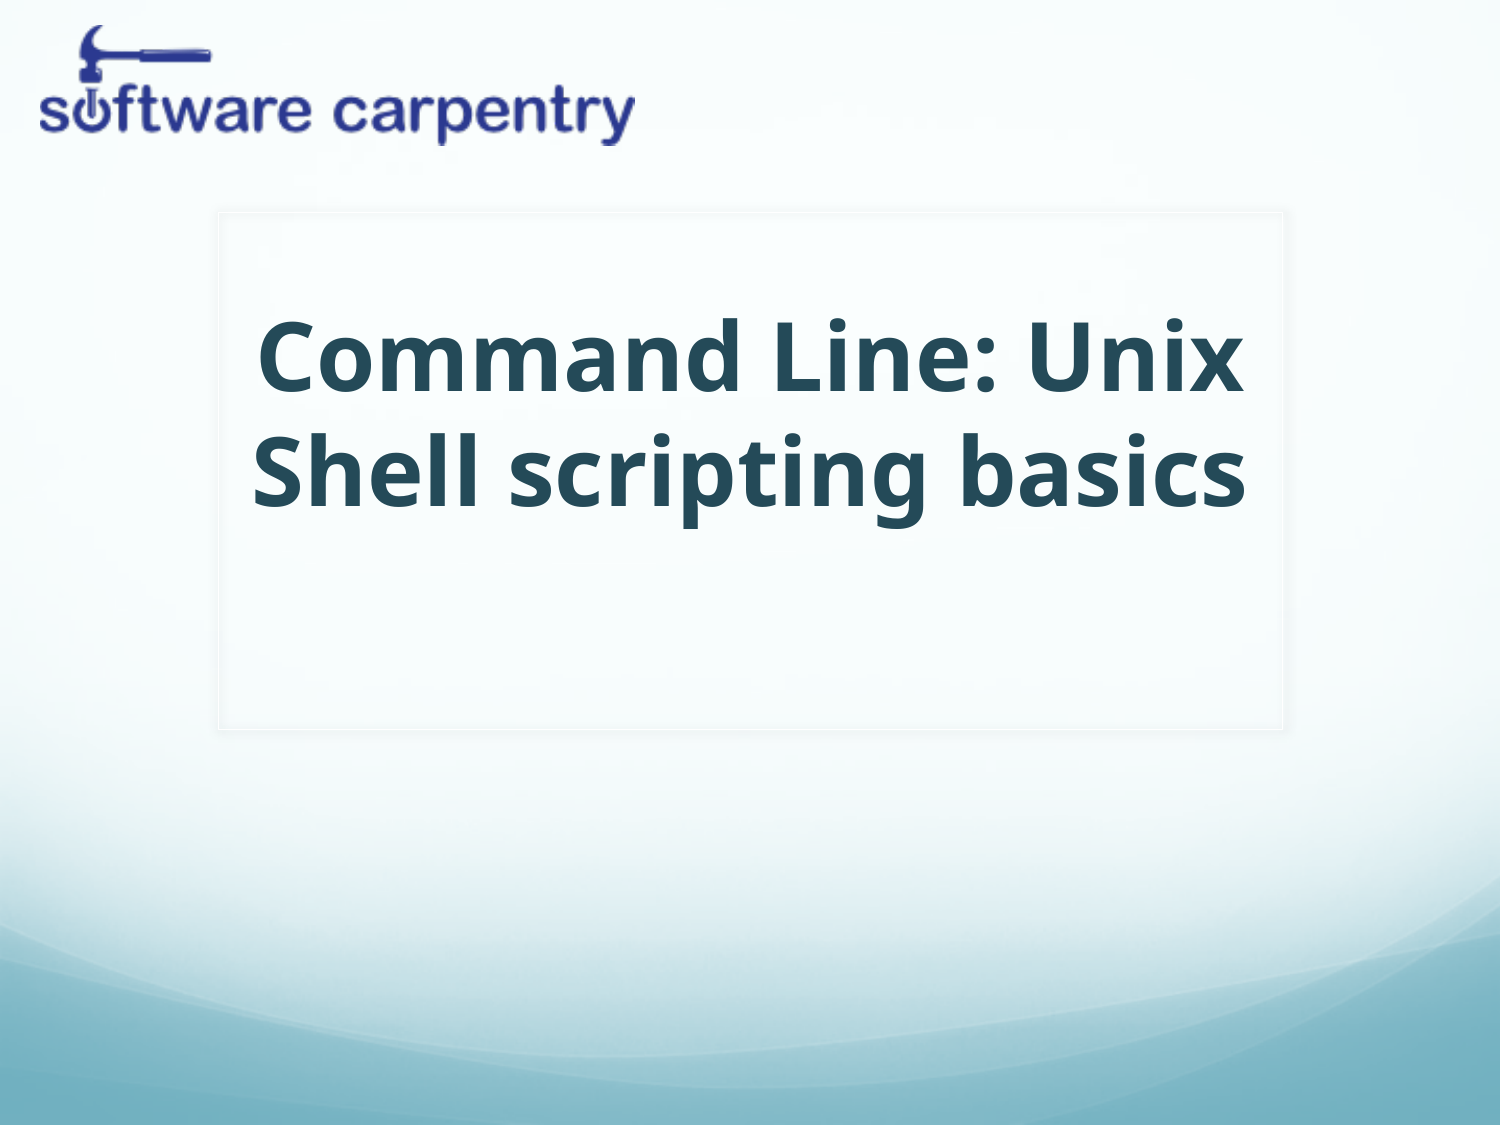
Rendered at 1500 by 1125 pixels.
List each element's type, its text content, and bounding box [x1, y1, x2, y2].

title Command Line: Unix Shell scripting basics [217, 249, 1283, 533]
picture [39, 24, 635, 147]
